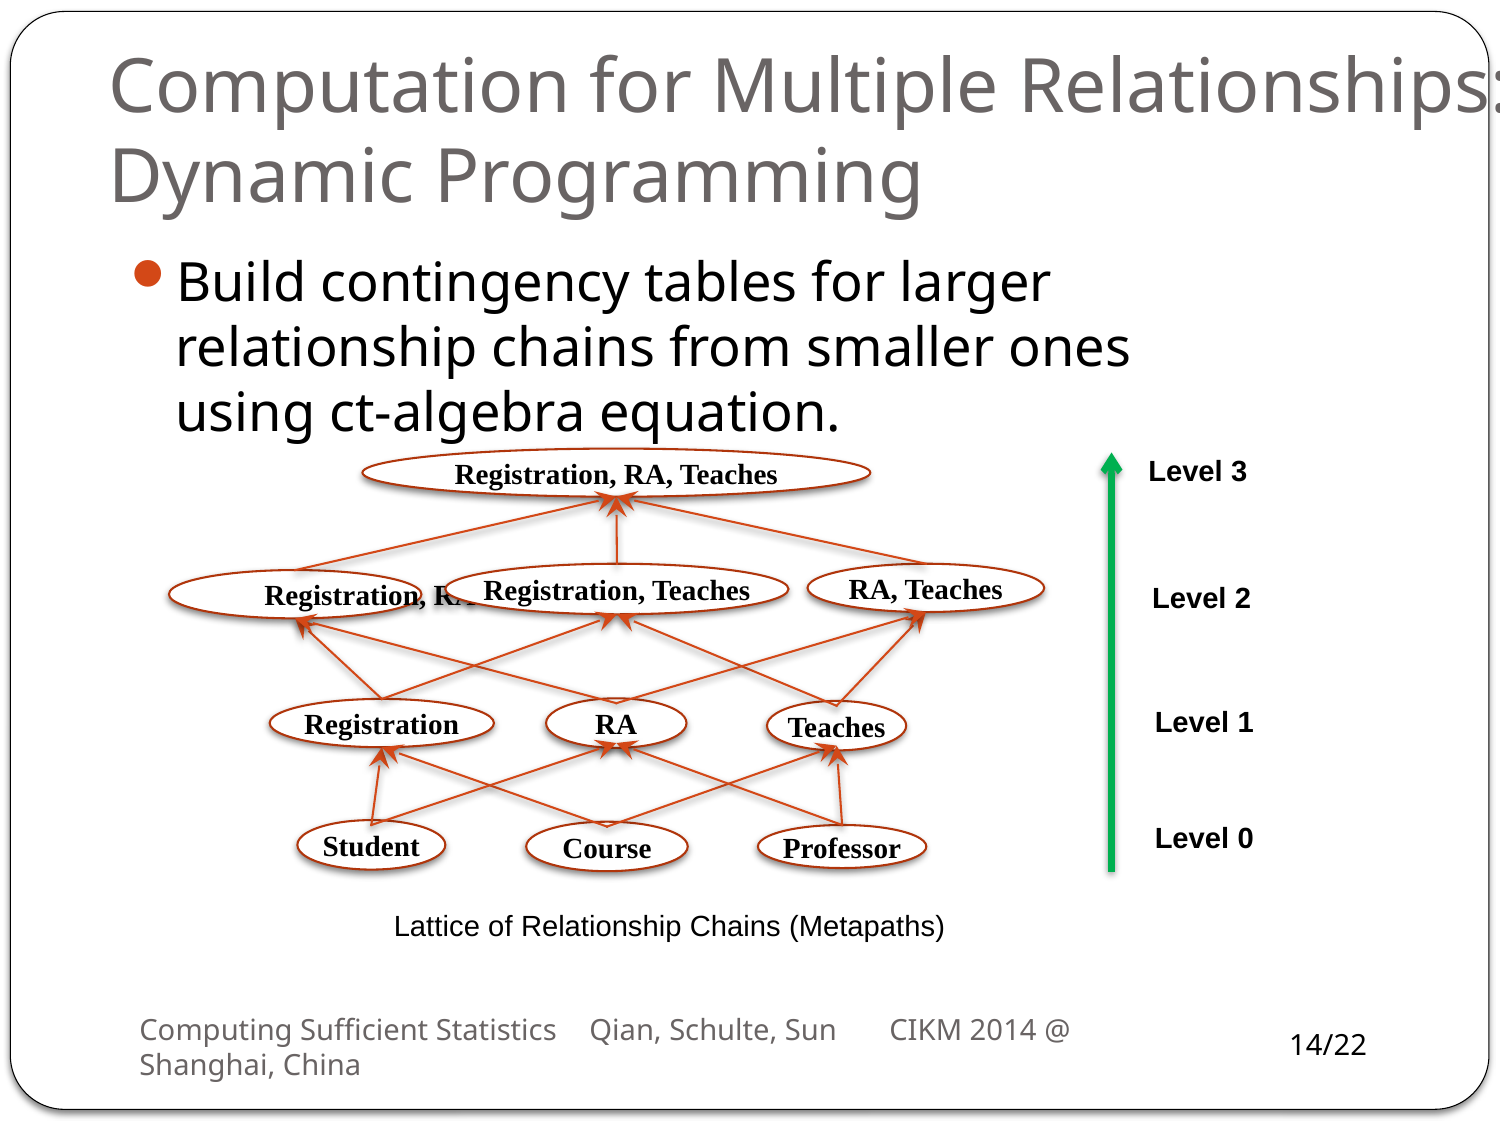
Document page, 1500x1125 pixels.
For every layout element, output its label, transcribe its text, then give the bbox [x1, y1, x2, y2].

title Computation for Multiple Relationships: Dynamic Programming [93, 45, 1500, 233]
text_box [168, 448, 1292, 944]
text_box Build contingency tables for larger relationship chains from smaller ones using ct-algebra equation. [115, 239, 1279, 450]
footer Computing Sufficient Statistics Qian, Schulte, Sun CIKM 2014 @ Shanghai, China [124, 1009, 1140, 1085]
